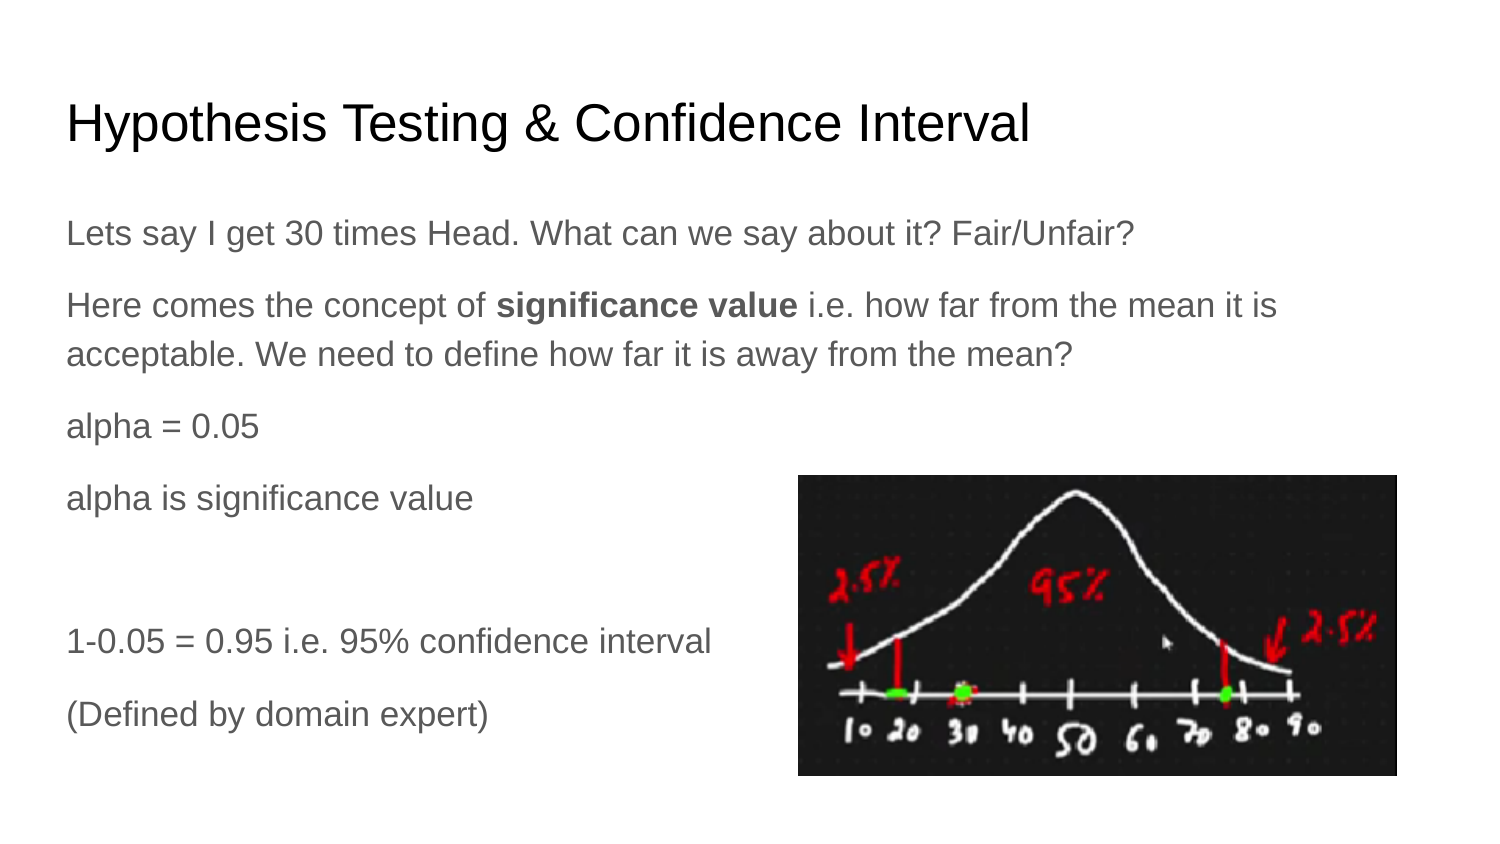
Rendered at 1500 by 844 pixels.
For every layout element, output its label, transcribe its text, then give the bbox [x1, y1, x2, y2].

title Hypothesis Testing & Confidence Interval [51, 72, 1449, 167]
list Lets say I get 30 times Head. What can we say about it? Fair/Unfair? Here comes the concept of significance value i.e. how far from the mean it is acceptable. We need to define how far it is away from the mean? alpha = 0.05 alpha is significance value 1-0.05 = 0.95 i.e. 95% confidence interval (Defined by domain expert) [51, 189, 1449, 750]
picture [798, 475, 1398, 776]
